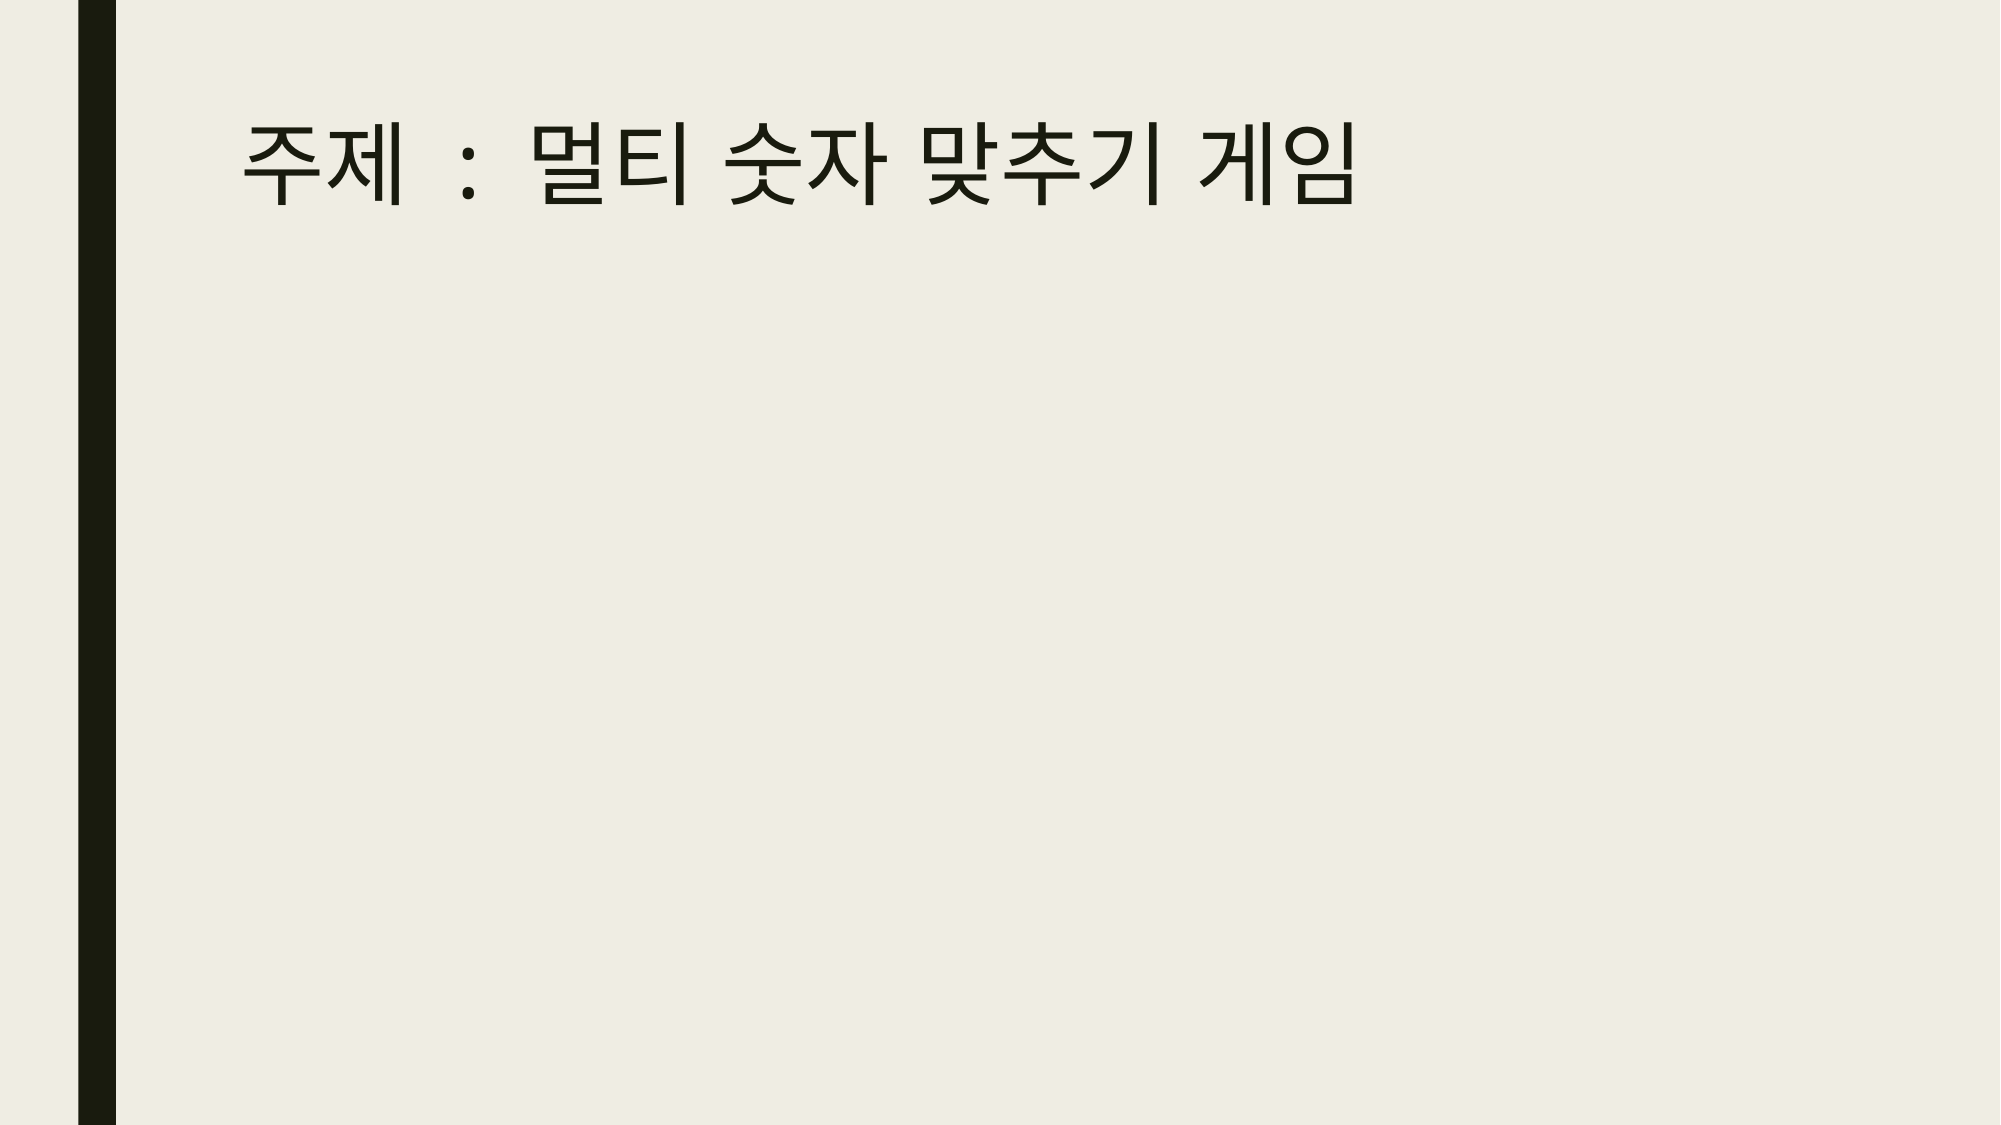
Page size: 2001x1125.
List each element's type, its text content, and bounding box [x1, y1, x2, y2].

title 주제 : 멀티 숫자 맞추기 게임 [225, 112, 1800, 357]
